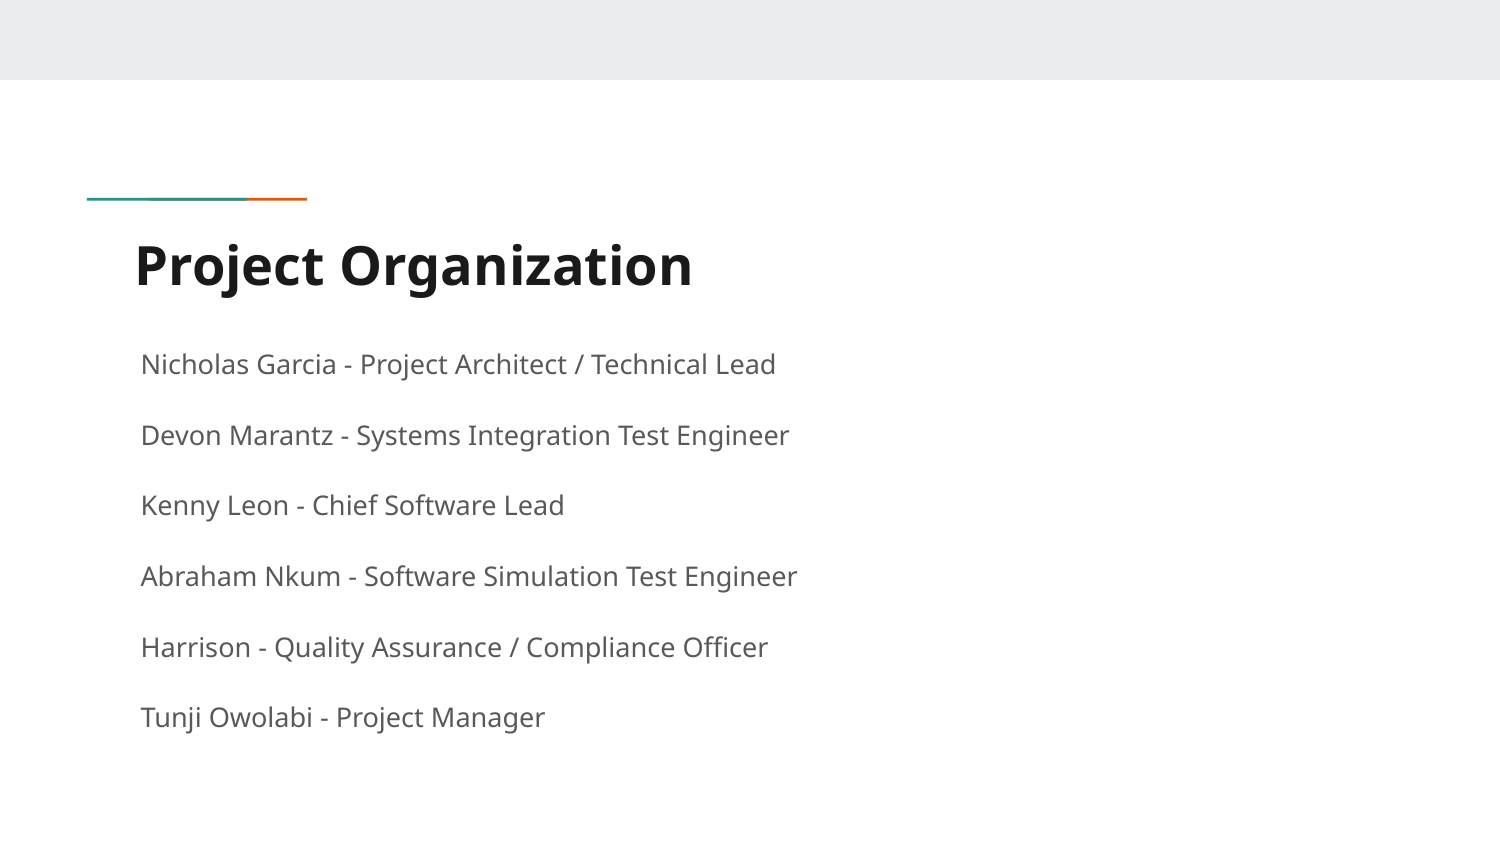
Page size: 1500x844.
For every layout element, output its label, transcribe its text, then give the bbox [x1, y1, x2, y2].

title Project Organization [119, 216, 1381, 305]
text_box [167, 504, 1373, 646]
list Nicholas Garcia - Project Architect / Technical Lead Devon Marantz - Systems Integration Test Engineer Kenny Leon - Chief Software Lead Abraham Nkum - Software Simulation Test Engineer Harrison - Quality Assurance / Compliance Officer Tunji Owolabi - Project Manager [125, 327, 1387, 746]
